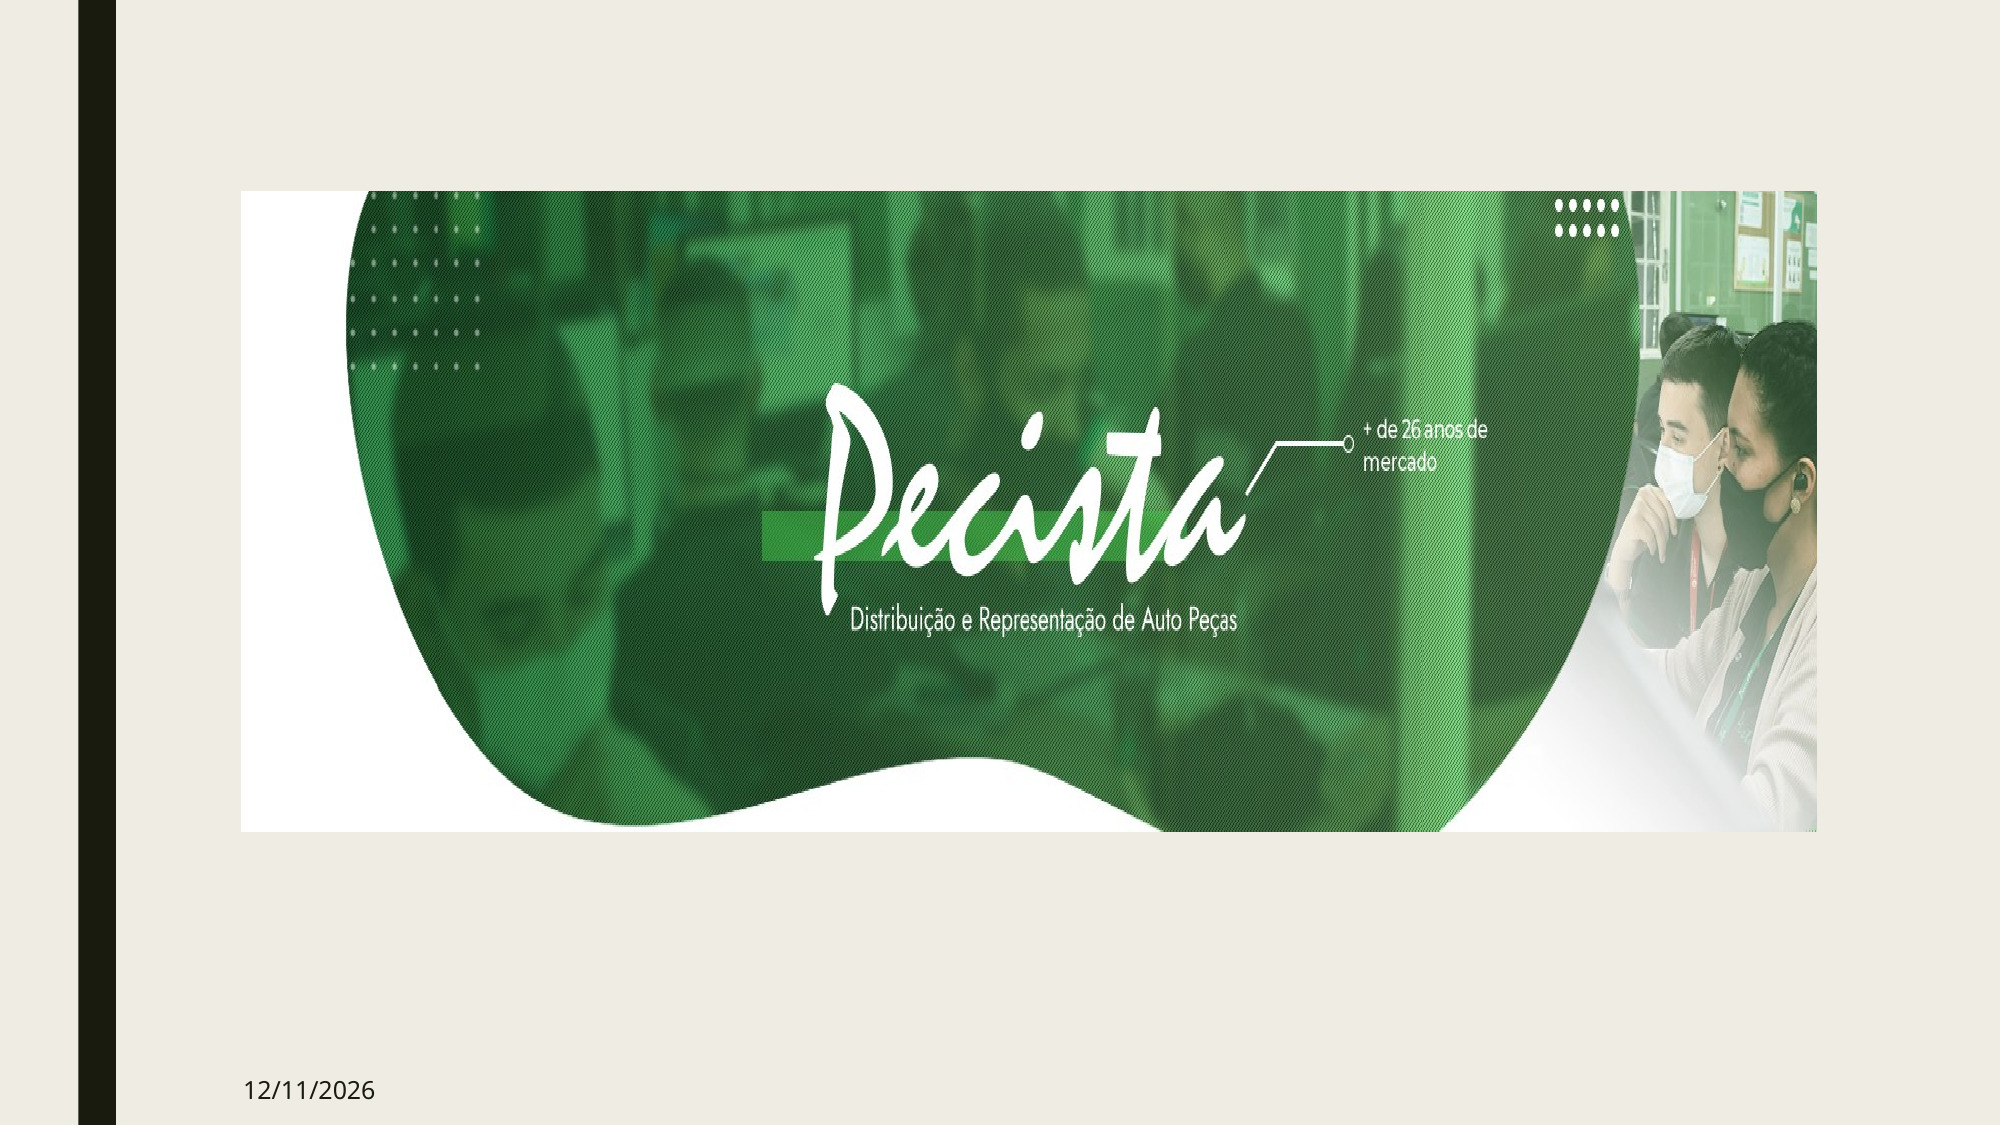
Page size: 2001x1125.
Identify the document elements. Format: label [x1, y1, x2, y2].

list [241, 191, 1817, 832]
slide_number [228, 1058, 426, 1125]
